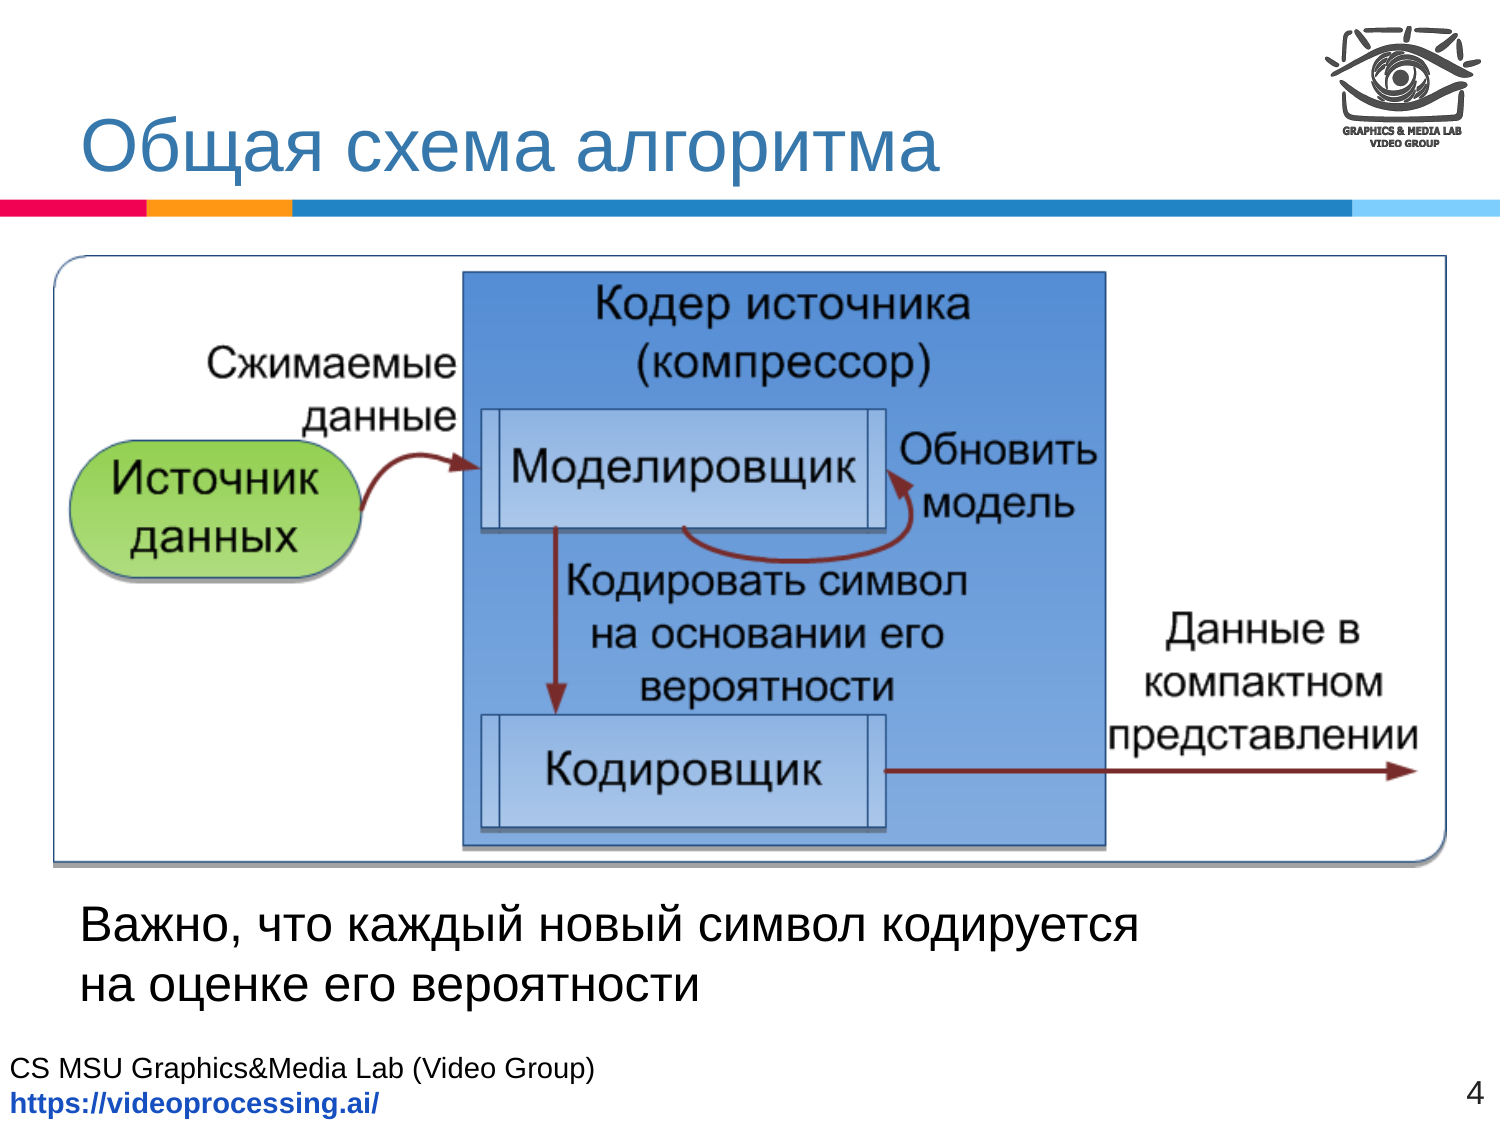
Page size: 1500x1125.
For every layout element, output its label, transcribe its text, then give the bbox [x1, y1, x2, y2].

list Важно, что каждый новый символ кодируется на оценке его вероятности [64, 884, 1163, 1040]
slide_number 4 [1403, 1064, 1500, 1116]
picture [1325, 26, 1481, 147]
picture [52, 255, 1447, 869]
title Общая схема алгоритма [64, 6, 1316, 195]
